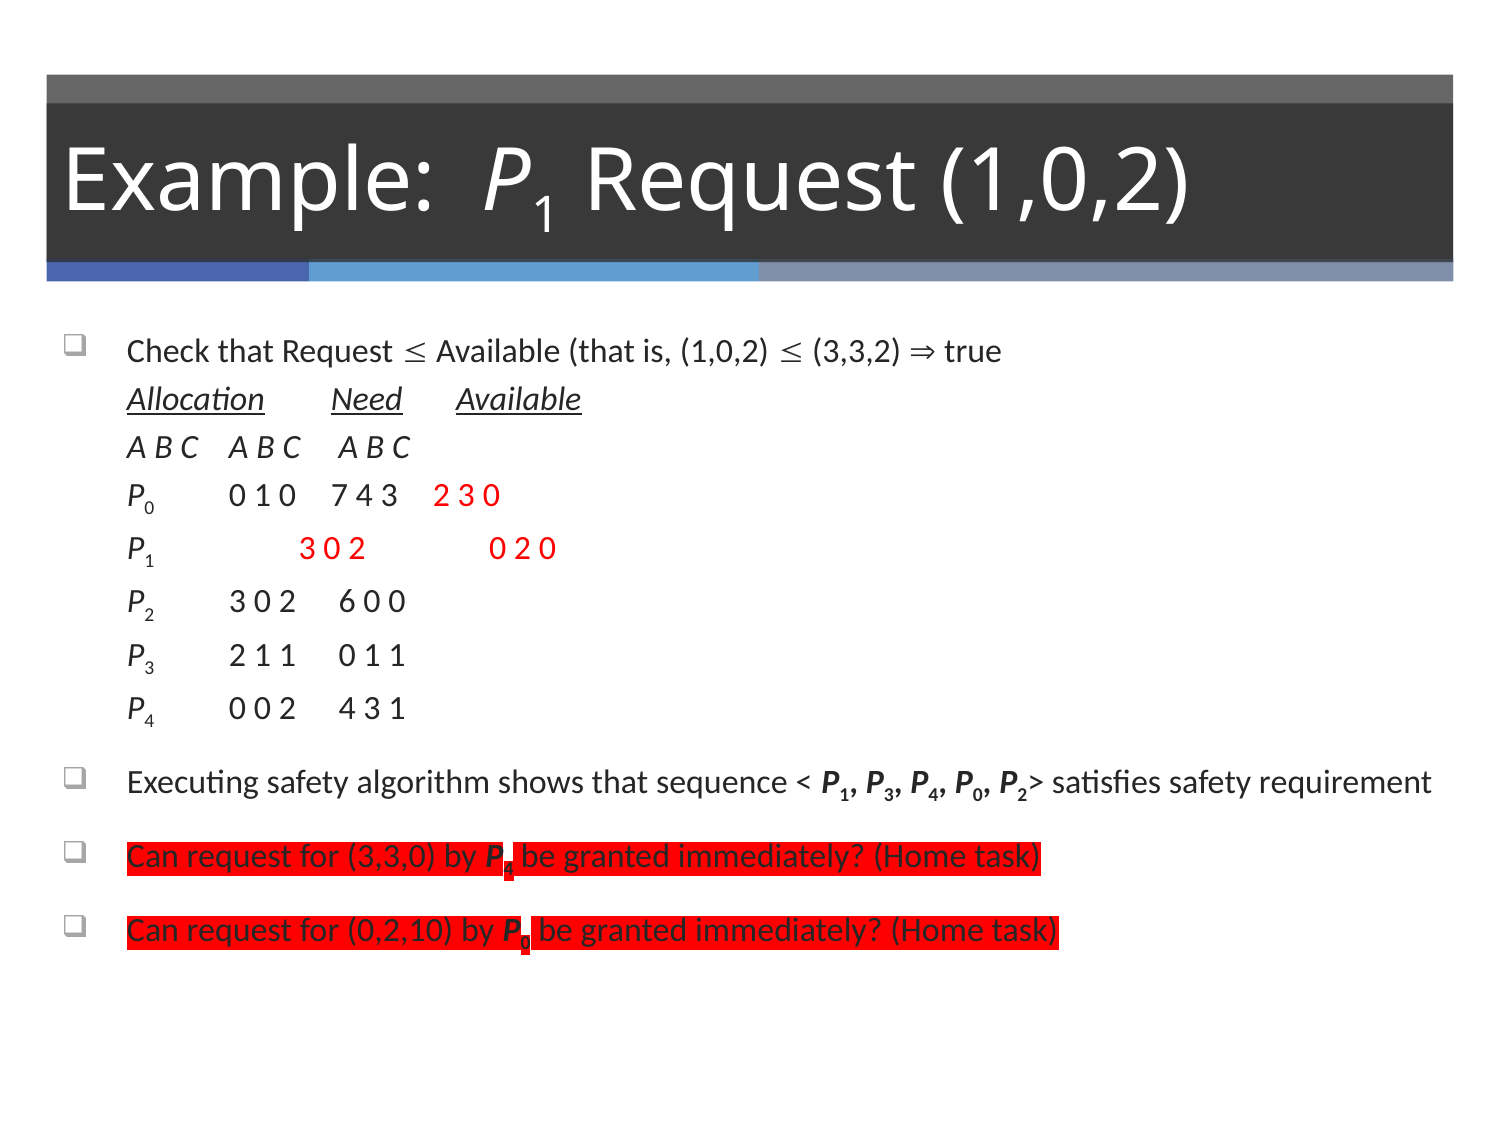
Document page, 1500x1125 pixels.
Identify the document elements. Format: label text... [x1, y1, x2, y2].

list Check that Request  Available (that is, (1,0,2)  (3,3,2)  true Allocation Need Available A B C A B C A B C P0 0 1 0 7 4 3 2 3 0 P1 3 0 2 0 2 0 P2 3 0 2 6 0 0 P3 2 1 1 0 1 1 P4 0 0 2 4 3 1 Executing safety algorithm shows that sequence < P1, P3, P4, P0, P2> satisfies safety requirement Can request for (3,3,0) by P4 be granted immediately? (Home task) Can request for (0,2,10) by P0 be granted immediately? (Home task) [46, 321, 1454, 977]
title Example: P1 Request (1,0,2) [46, 103, 1454, 263]
